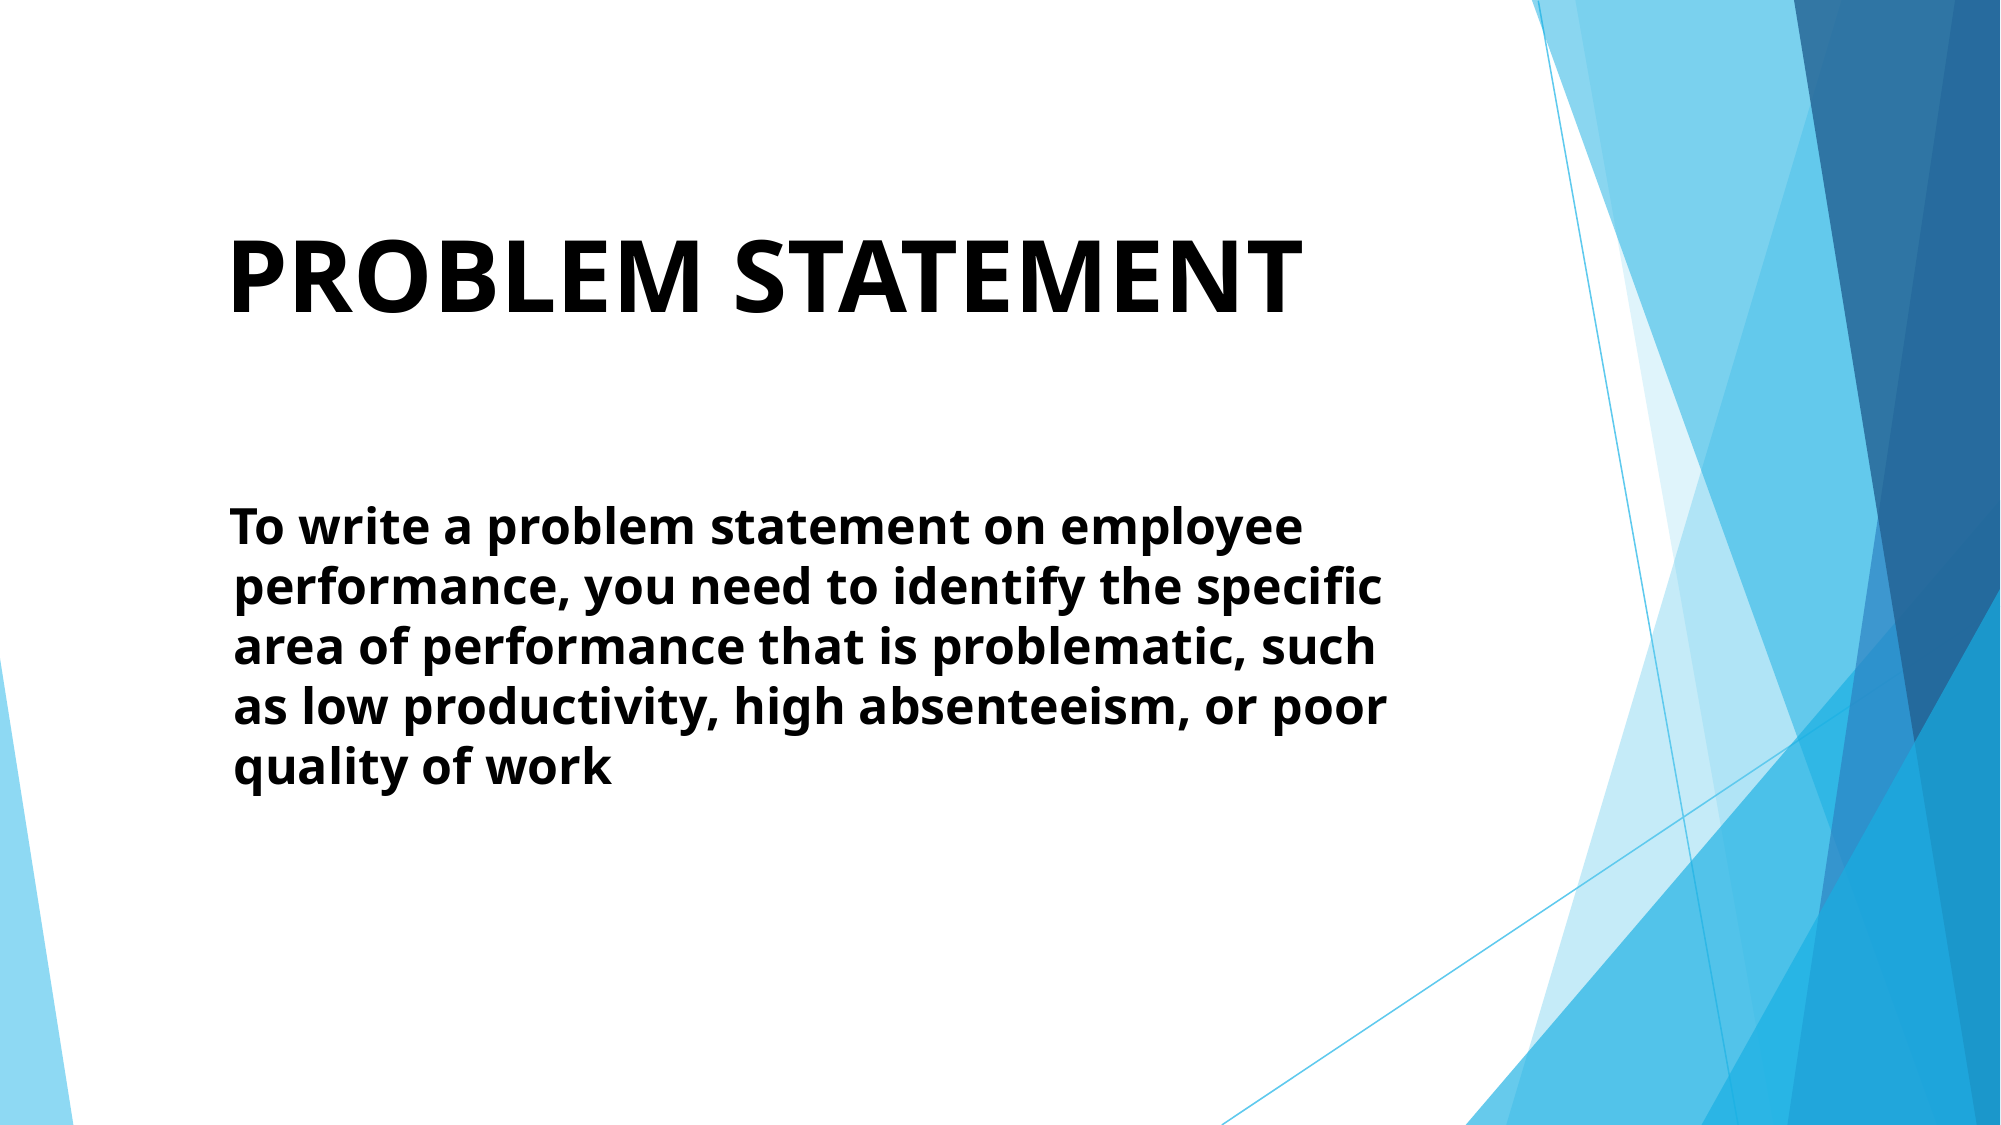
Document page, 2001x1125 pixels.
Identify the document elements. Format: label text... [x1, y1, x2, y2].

title PROBLEM STATEMENT [225, 212, 1600, 337]
text_box To write a problem statement on employee performance, you need to identify the specific area of performance that is problematic, such as low productivity, high absenteeism, or poor quality of work [162, 487, 1413, 803]
